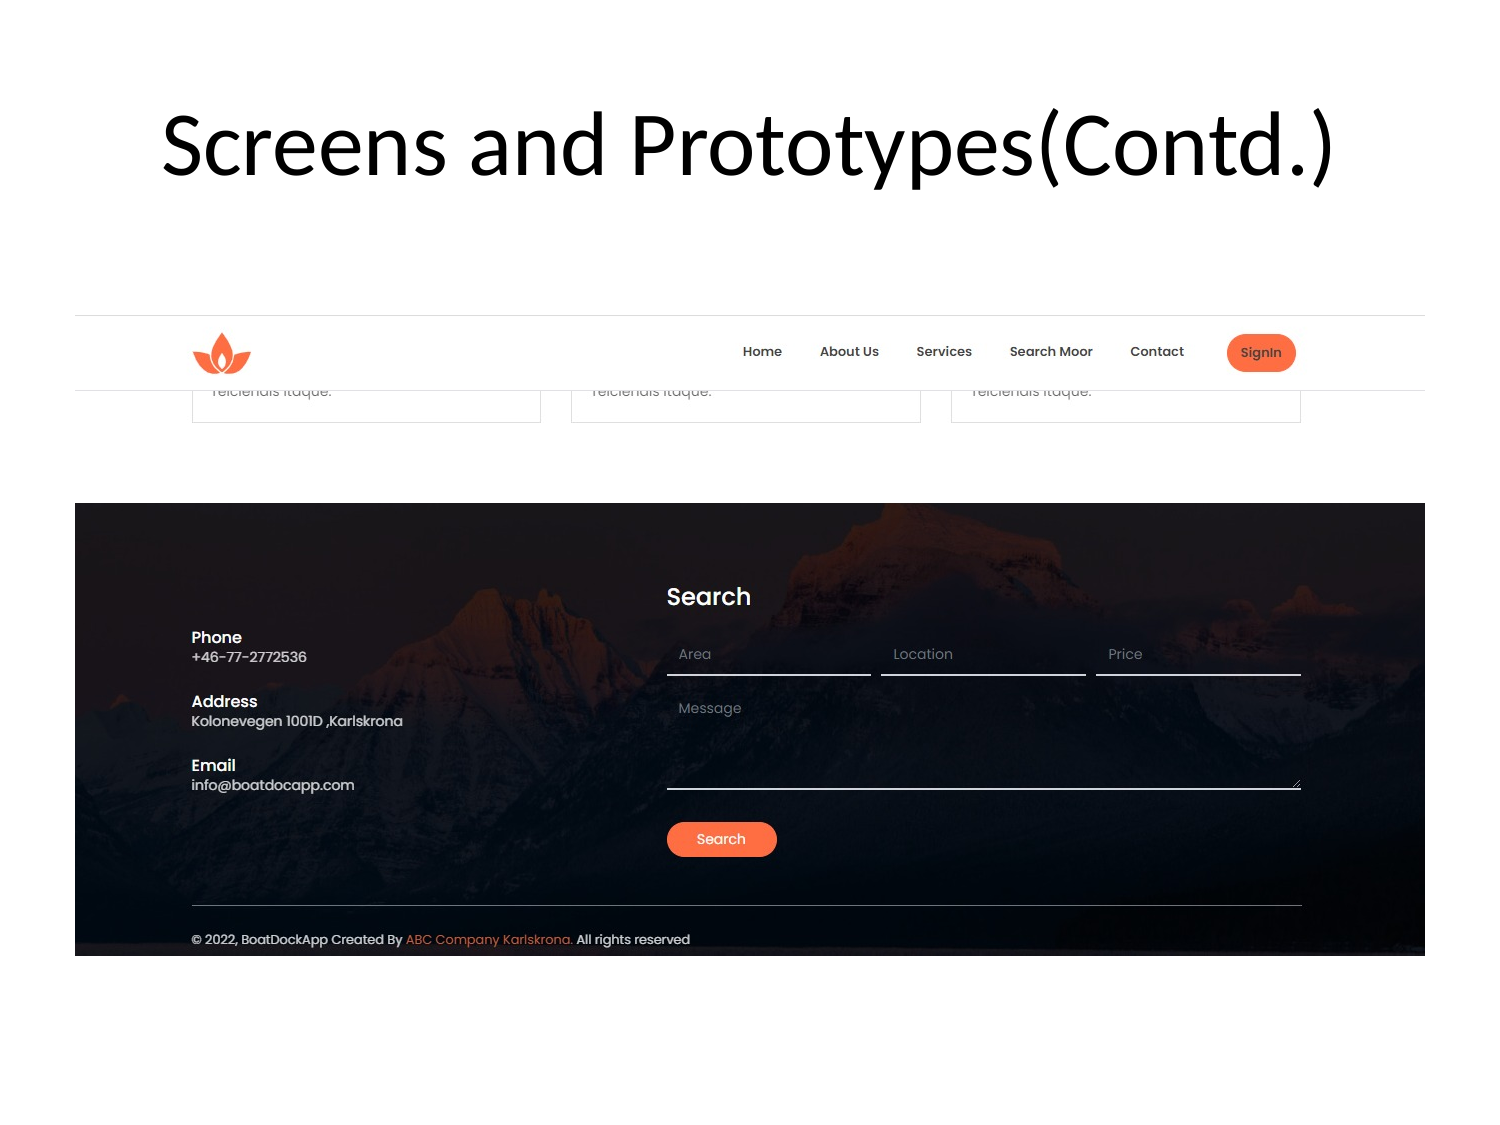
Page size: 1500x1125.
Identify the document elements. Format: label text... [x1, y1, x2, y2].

title Screens and Prototypes(Contd.) [75, 45, 1425, 233]
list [74, 311, 1426, 956]
